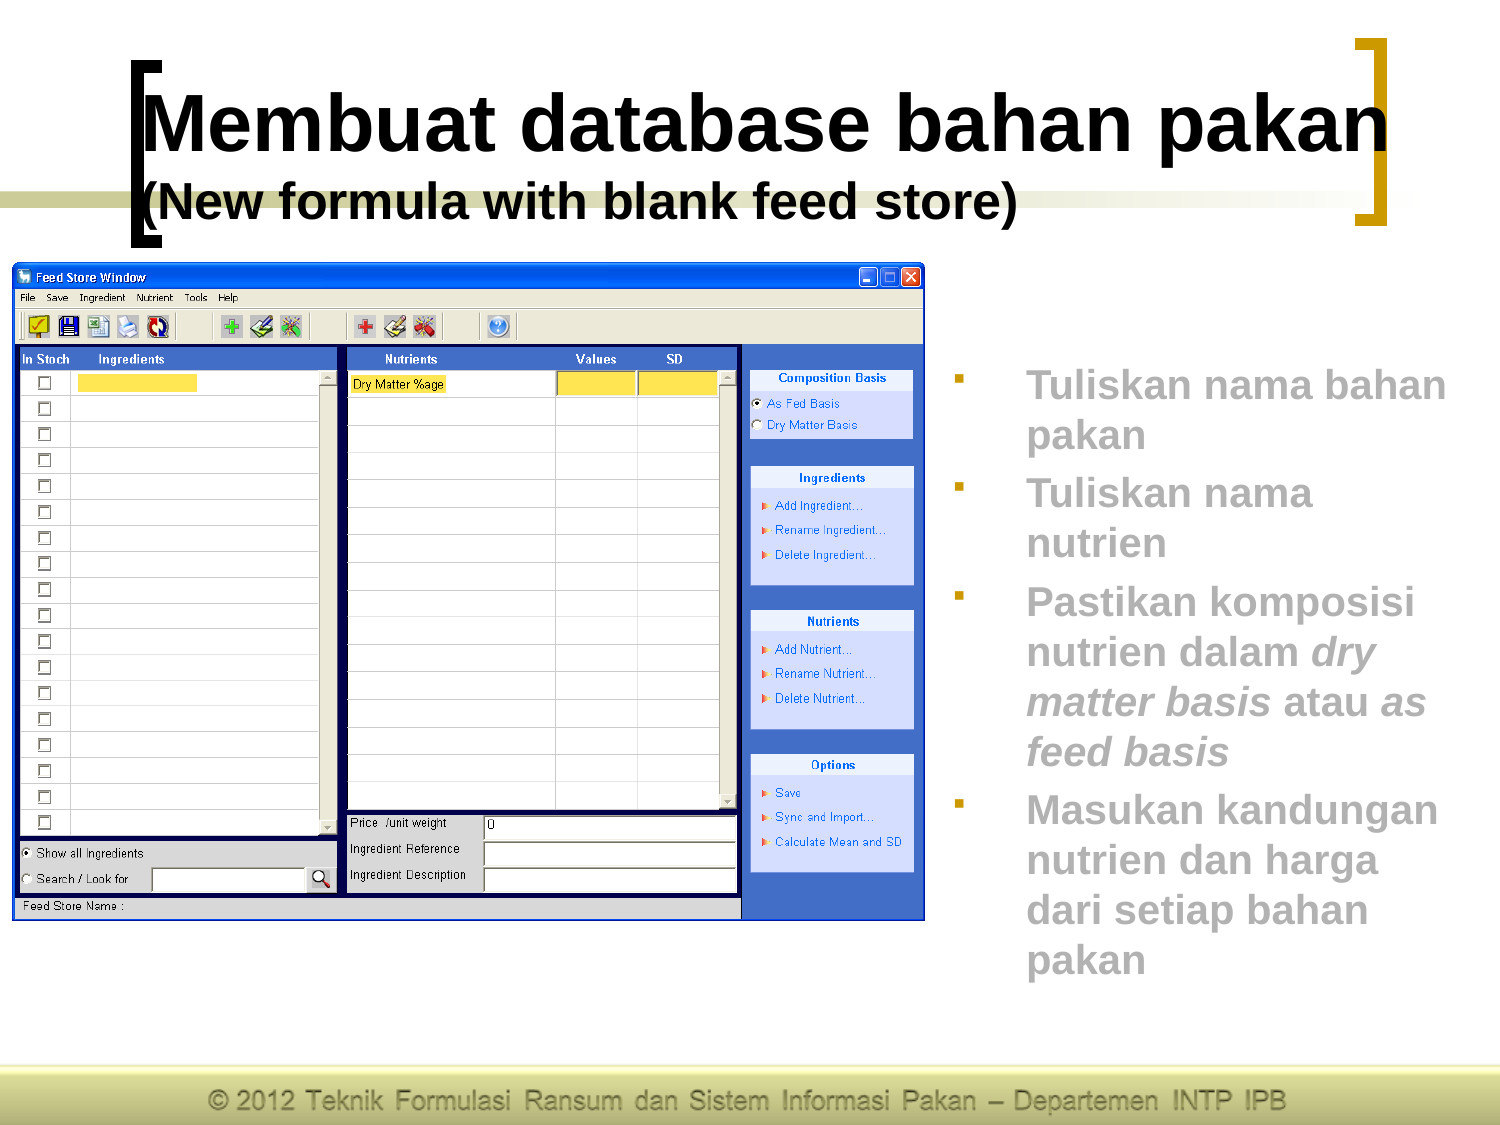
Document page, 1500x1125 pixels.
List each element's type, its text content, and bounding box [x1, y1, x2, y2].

list Tuliskan nama bahan pakan Tuliskan nama nutrien Pastikan komposisi nutrien dalam dry matter basis atau as feed basis Masukan kandungan nutrien dan harga dari setiap bahan pakan [937, 349, 1476, 913]
title Membuat database bahan pakan (New formula with blank feed store) [124, 49, 1413, 238]
picture [12, 262, 926, 921]
picture [0, 1061, 1500, 1125]
